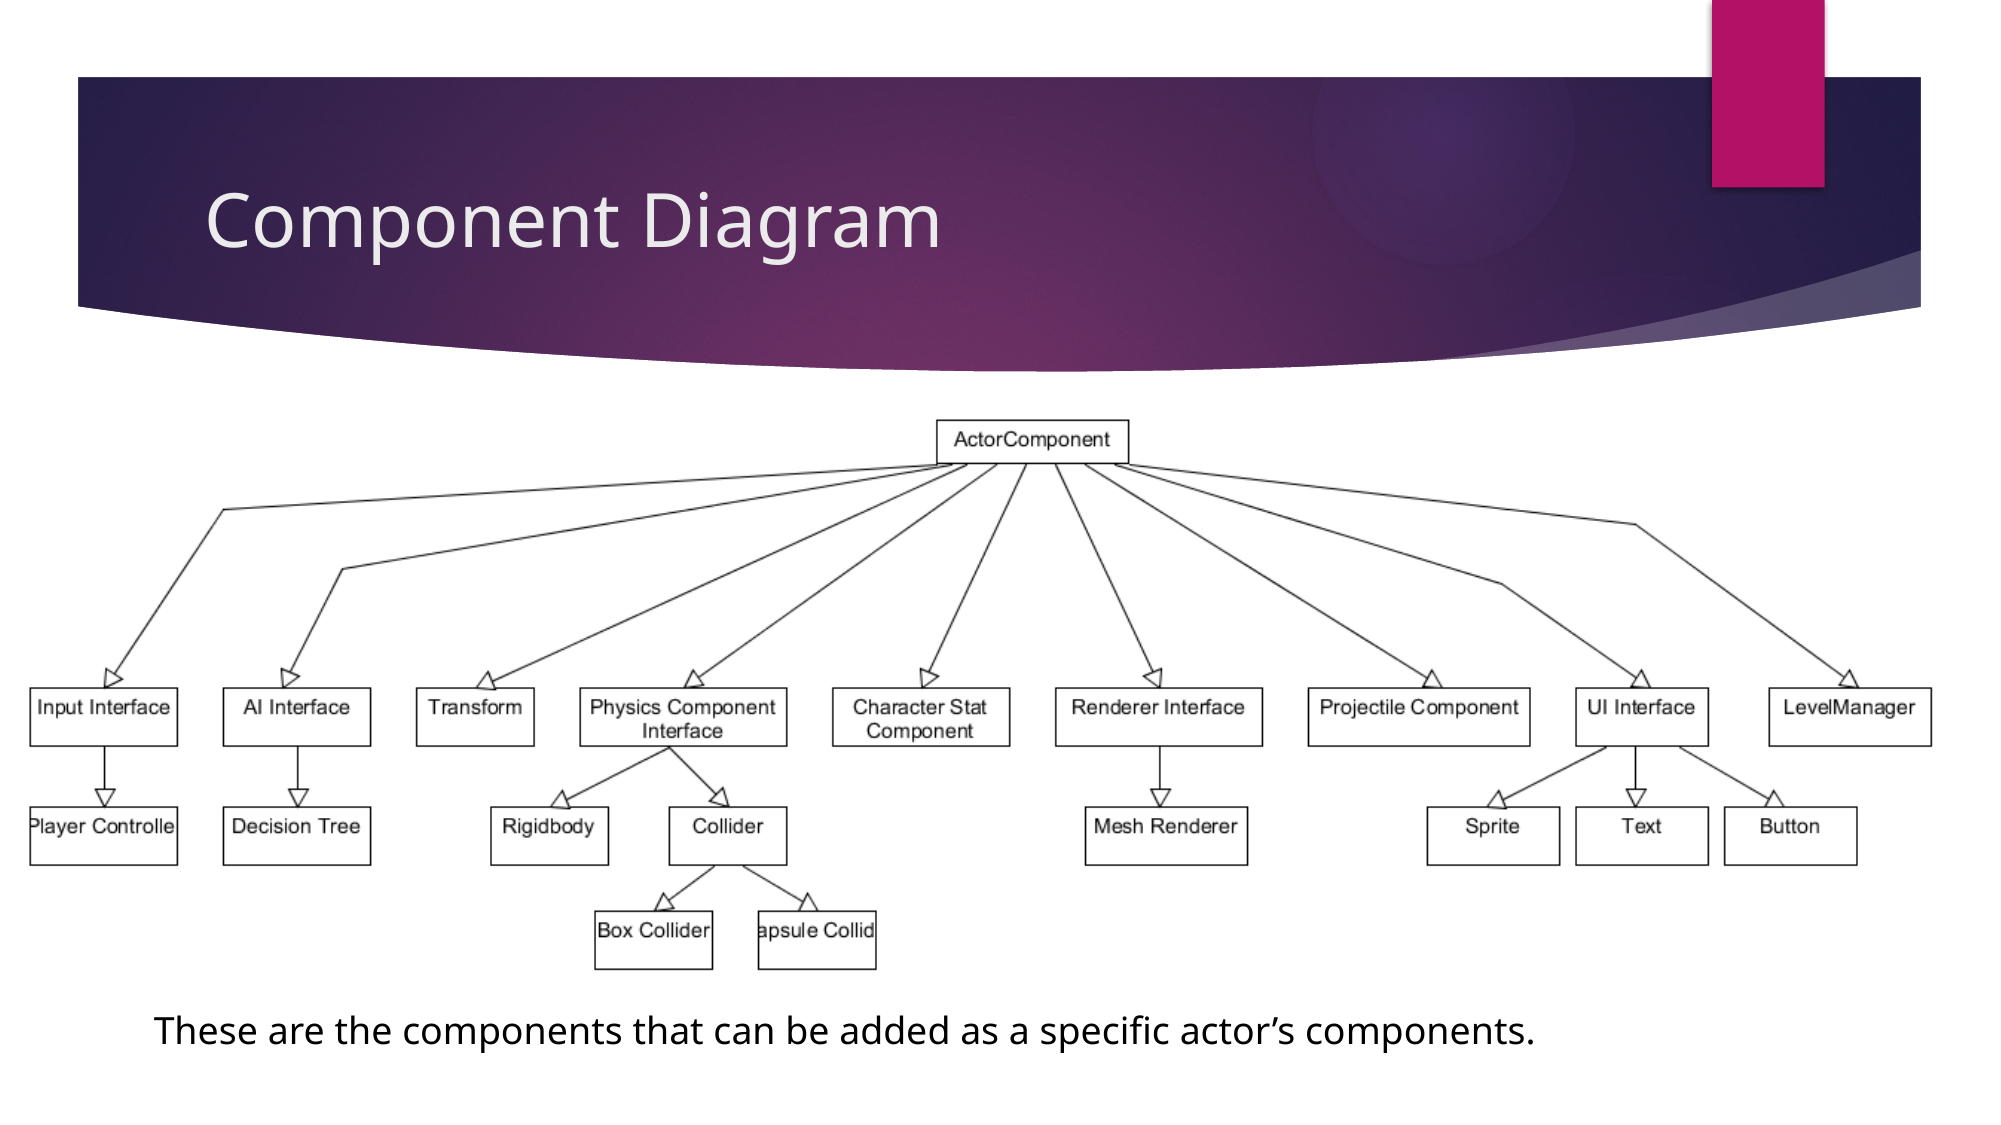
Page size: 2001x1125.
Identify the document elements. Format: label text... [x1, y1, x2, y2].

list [0, 390, 1962, 1001]
title Component Diagram [189, 159, 1627, 276]
text_box These are the components that can be added as a specific actor’s components. [139, 1012, 1678, 1060]
